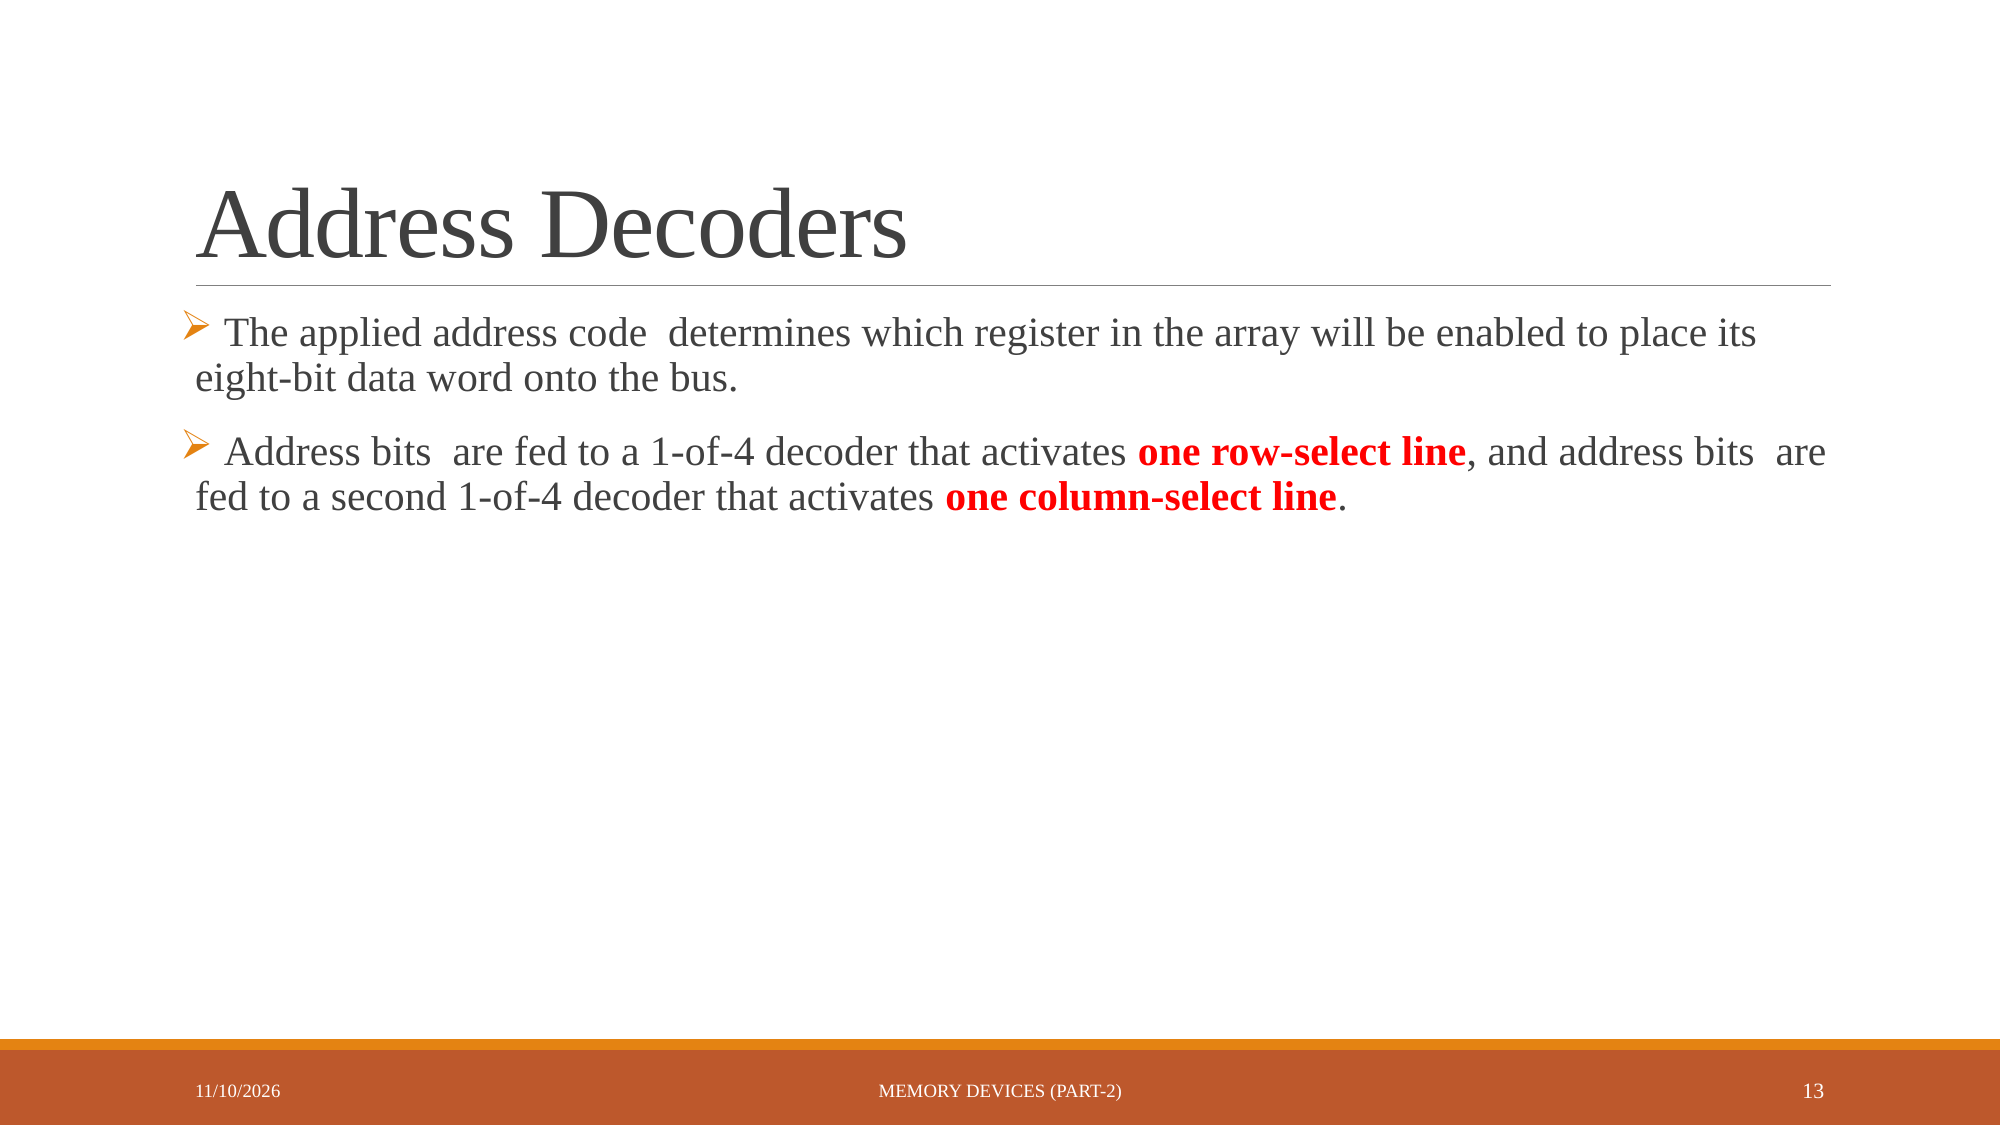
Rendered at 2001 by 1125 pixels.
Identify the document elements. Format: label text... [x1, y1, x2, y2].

title Address Decoders [180, 47, 1830, 285]
footer Memory Devices (Part-2) [604, 1059, 1396, 1120]
slide_number 13 [1624, 1059, 1840, 1120]
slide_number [180, 1059, 586, 1120]
